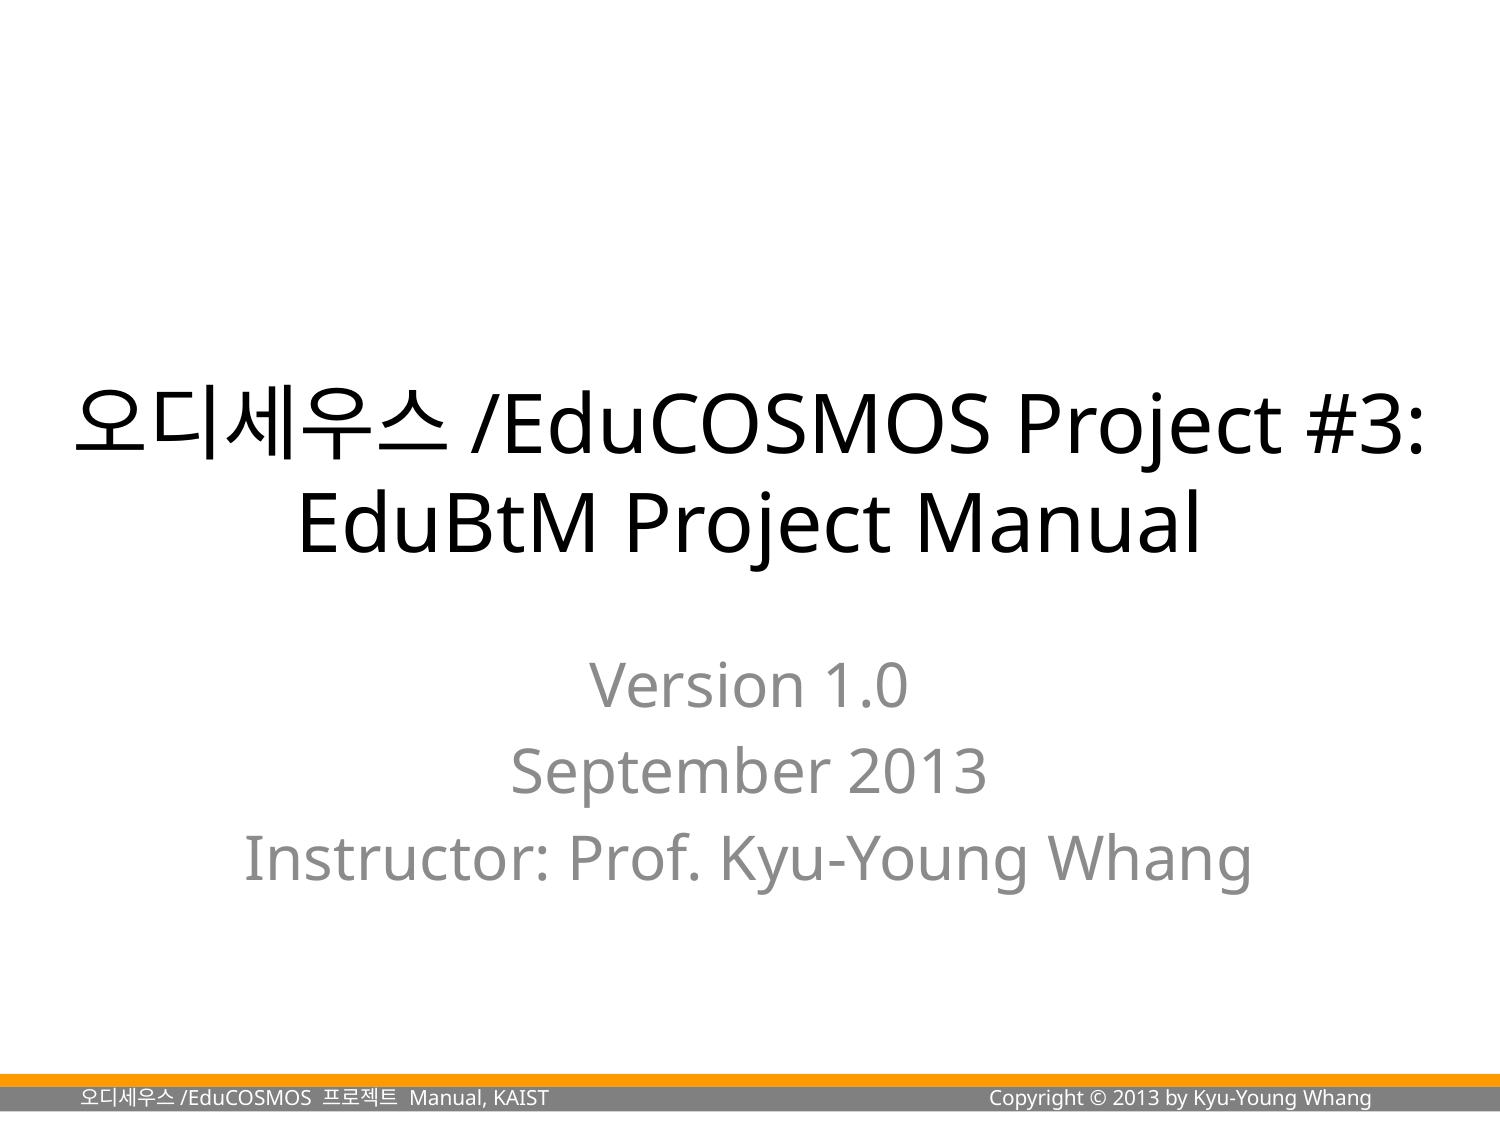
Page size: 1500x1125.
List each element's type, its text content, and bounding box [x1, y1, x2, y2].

subtitle Version 1.0 September 2013 Instructor: Prof. Kyu-Young Whang [225, 637, 1275, 925]
title 오디세우스/EduCOSMOS Project #3: EduBtM Project Manual [53, 349, 1447, 591]
